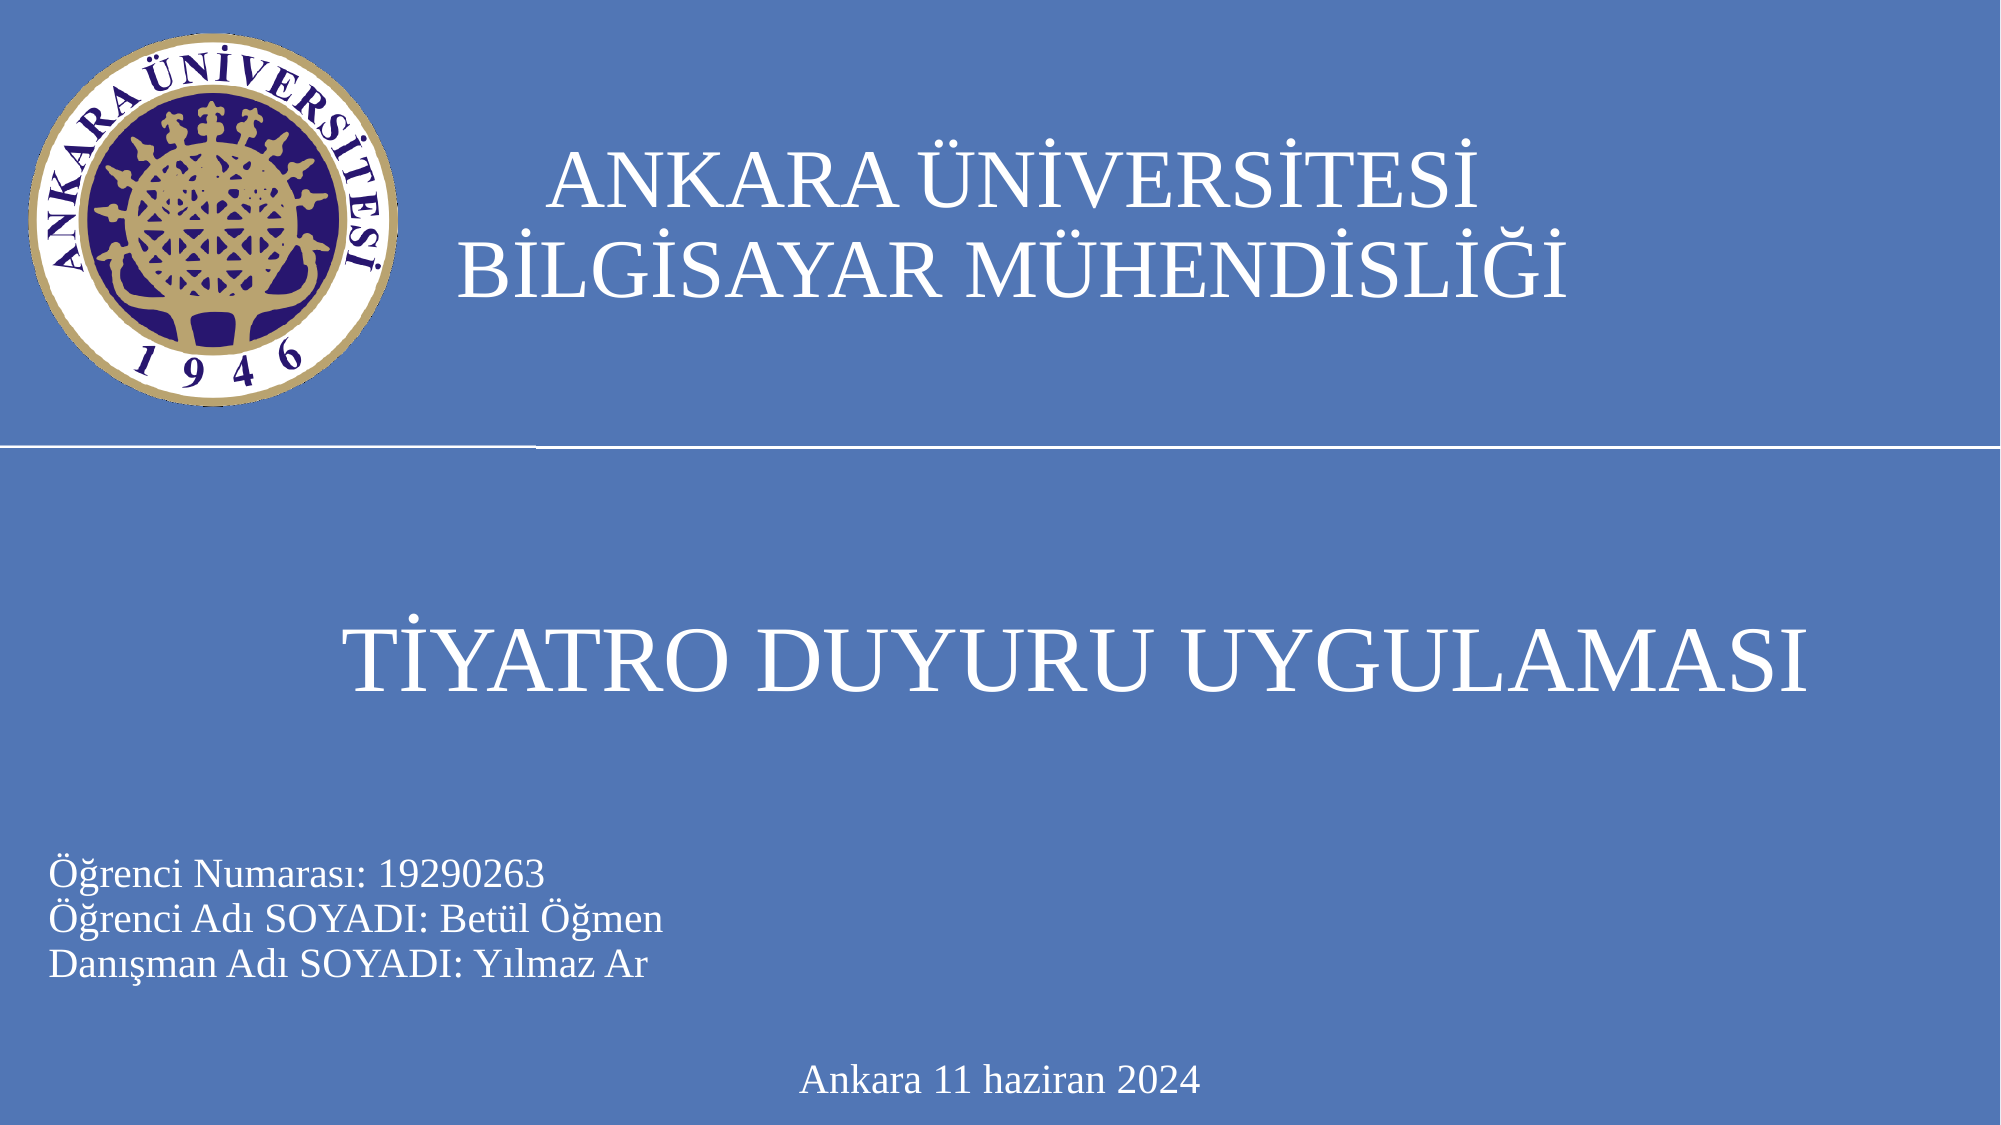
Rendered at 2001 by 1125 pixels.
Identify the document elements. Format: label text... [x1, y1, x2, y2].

text_box ANKARA ÜNİVERSİTESİ BİLGİSAYAR MÜHENDİSLİĞİ [282, 105, 1744, 323]
picture [0, 0, 2001, 1125]
text_box Öğrenci Numarası: 19290263 Öğrenci Adı SOYADI: Betül Öğmen Danışman Adı SOYADI: Yılmaz Ar [33, 777, 1955, 995]
text_box TİYATRO DUYURU UYGULAMASI [83, 501, 1919, 720]
text_box Ankara 11 haziran 2024 [657, 994, 1343, 1110]
